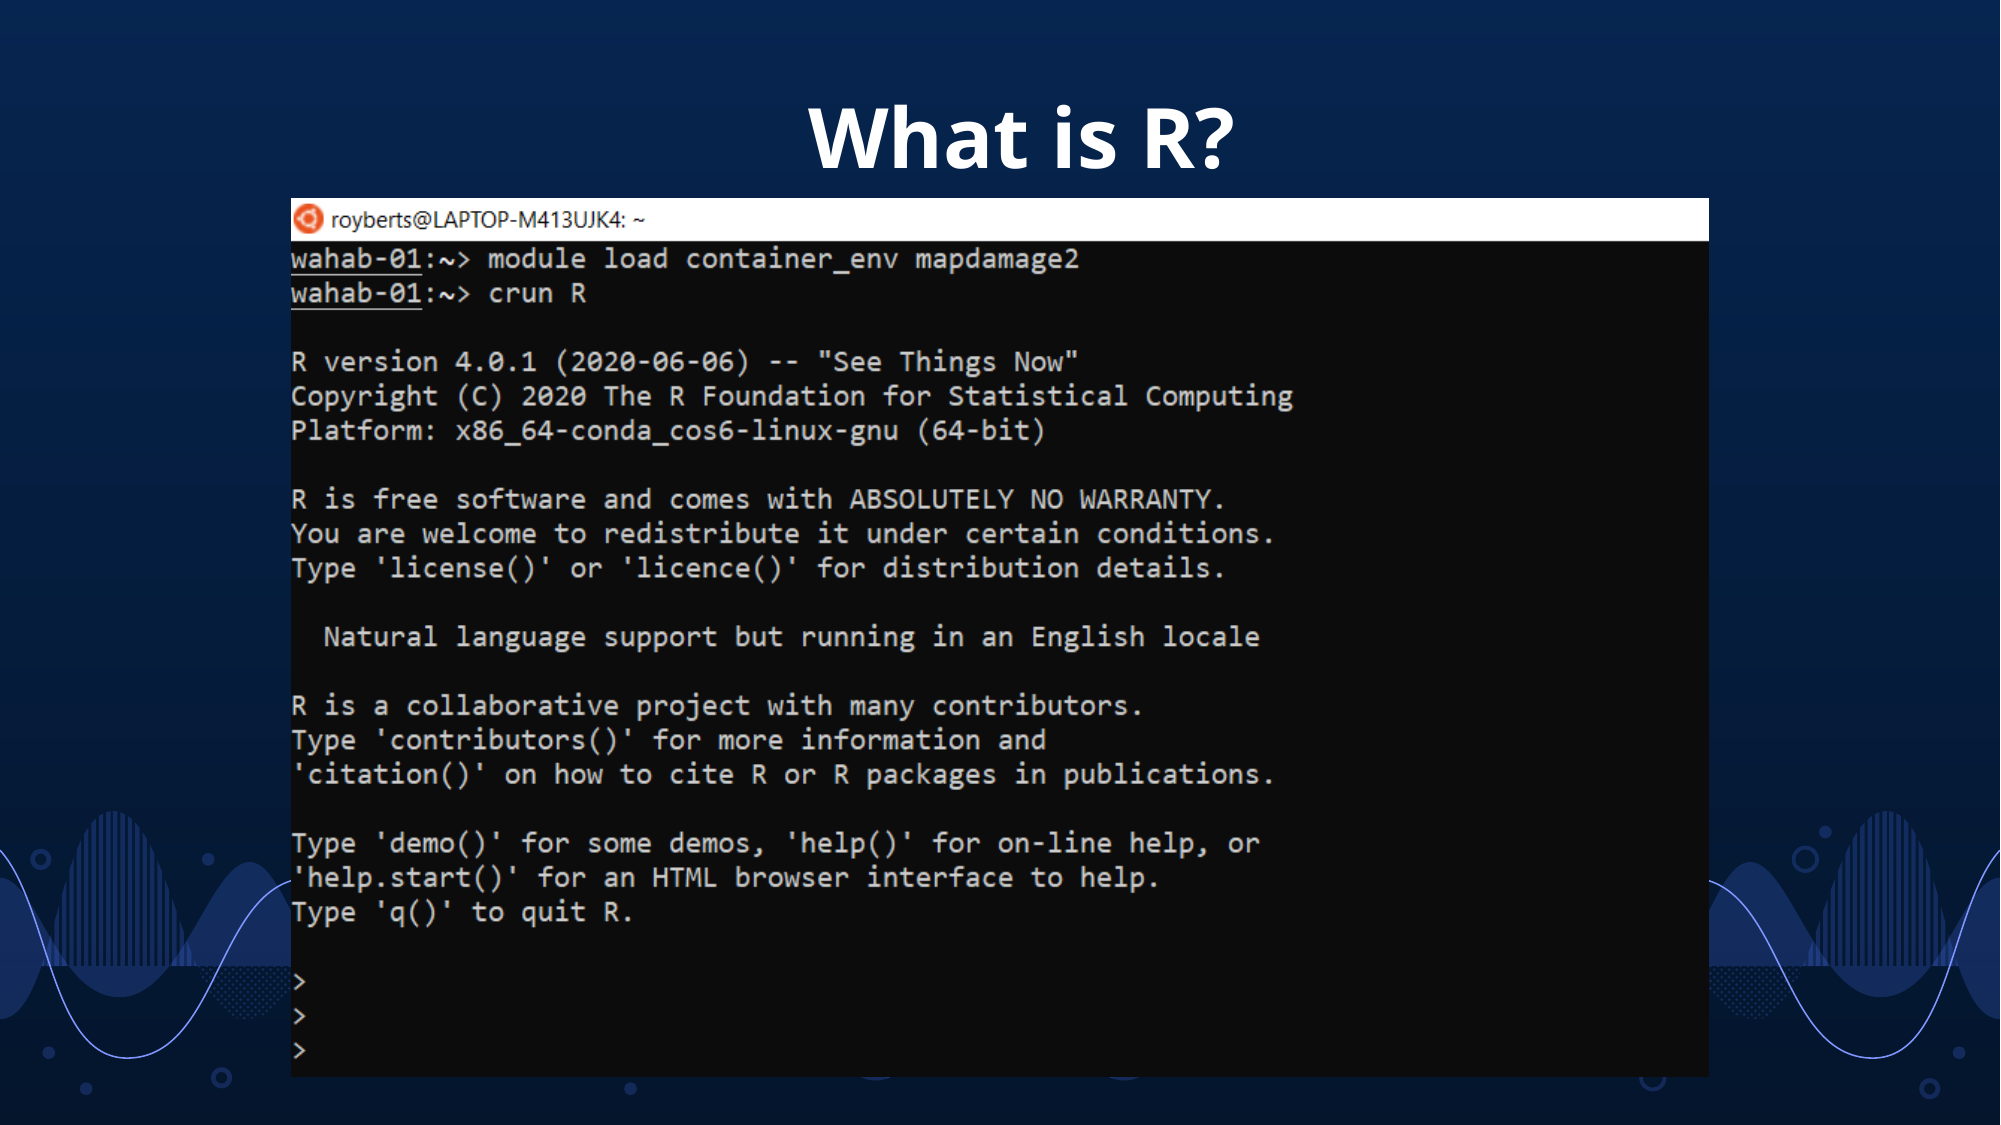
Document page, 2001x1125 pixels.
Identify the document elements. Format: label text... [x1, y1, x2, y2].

picture [290, 198, 1709, 1077]
title What is R? [271, 99, 1729, 187]
